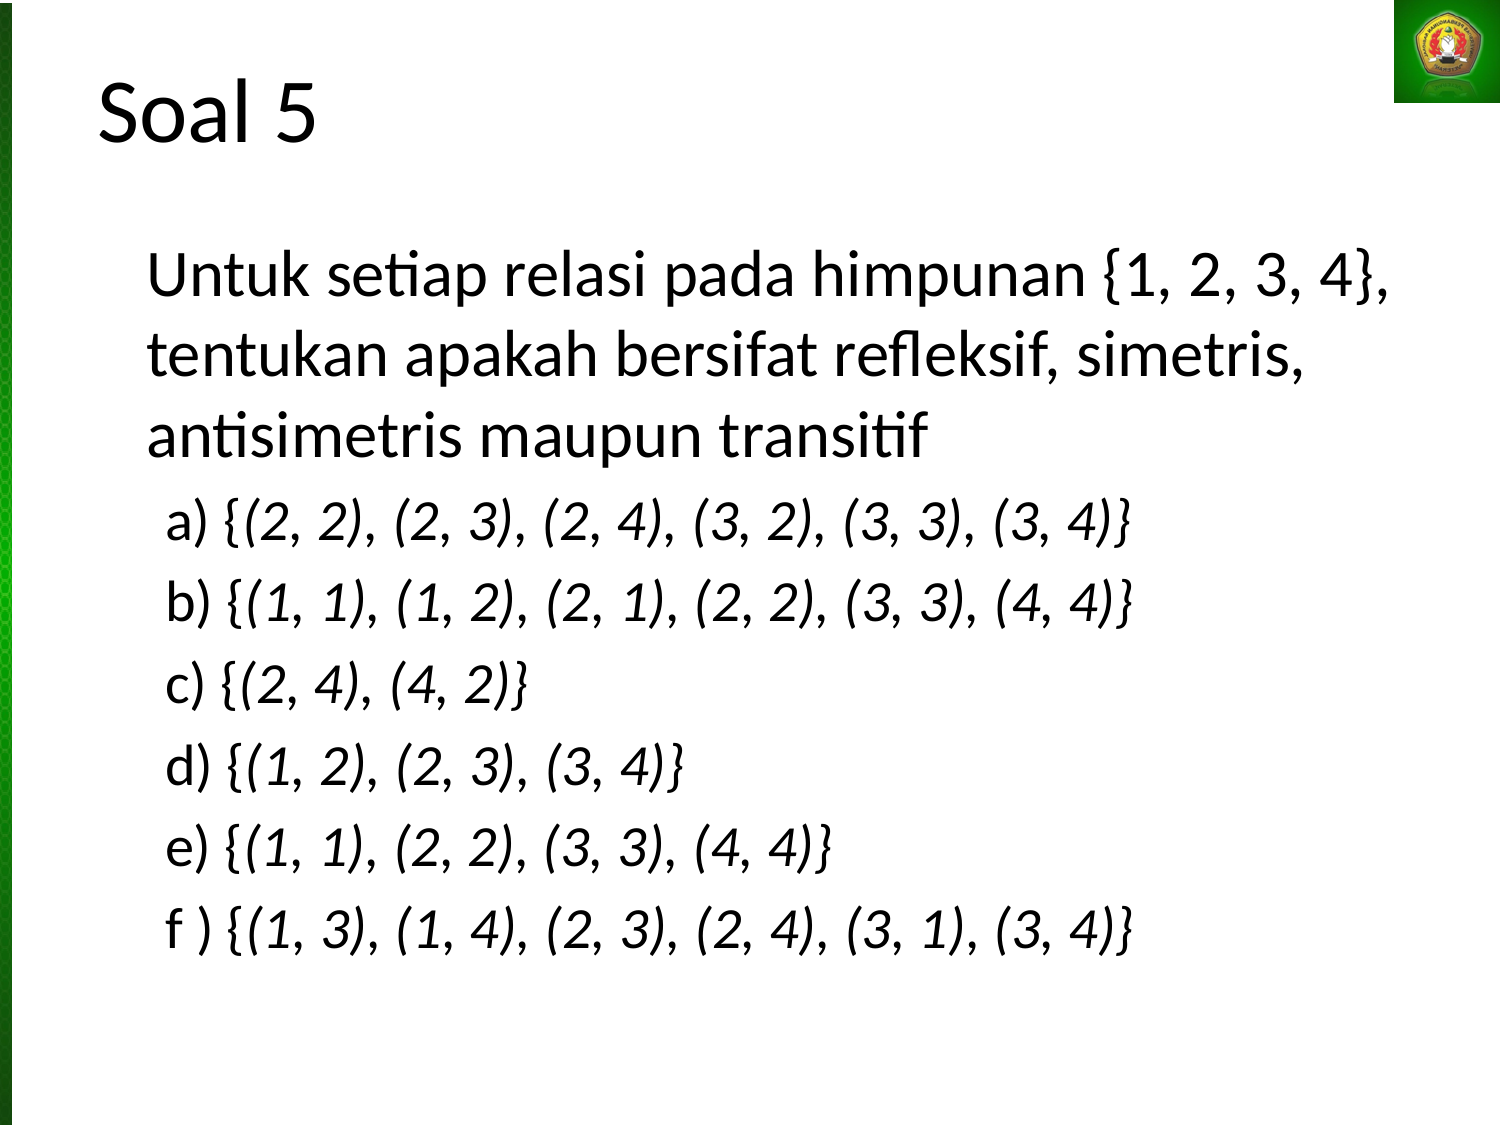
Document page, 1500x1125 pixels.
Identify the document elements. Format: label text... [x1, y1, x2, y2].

picture [1394, 0, 1500, 103]
list Untuk setiap relasi pada himpunan {1, 2, 3, 4}, tentukan apakah bersifat refleksif, simetris, antisimetris maupun transitif a) {(2, 2), (2, 3), (2, 4), (3, 2), (3, 3), (3, 4)} b) {(1, 1), (1, 2), (2, 1), (2, 2), (3, 3), (4, 4)} c) {(2, 4), (4, 2)} d) {(1, 2), (2, 3), (3, 4)} e) {(1, 1), (2, 2), (3, 3), (4, 4)} f ) {(1, 3), (1, 4), (2, 3), (2, 4), (3, 1), (3, 4)} [75, 222, 1425, 1005]
picture [0, 3, 12, 1125]
title Soal 5 [82, 11, 1432, 200]
